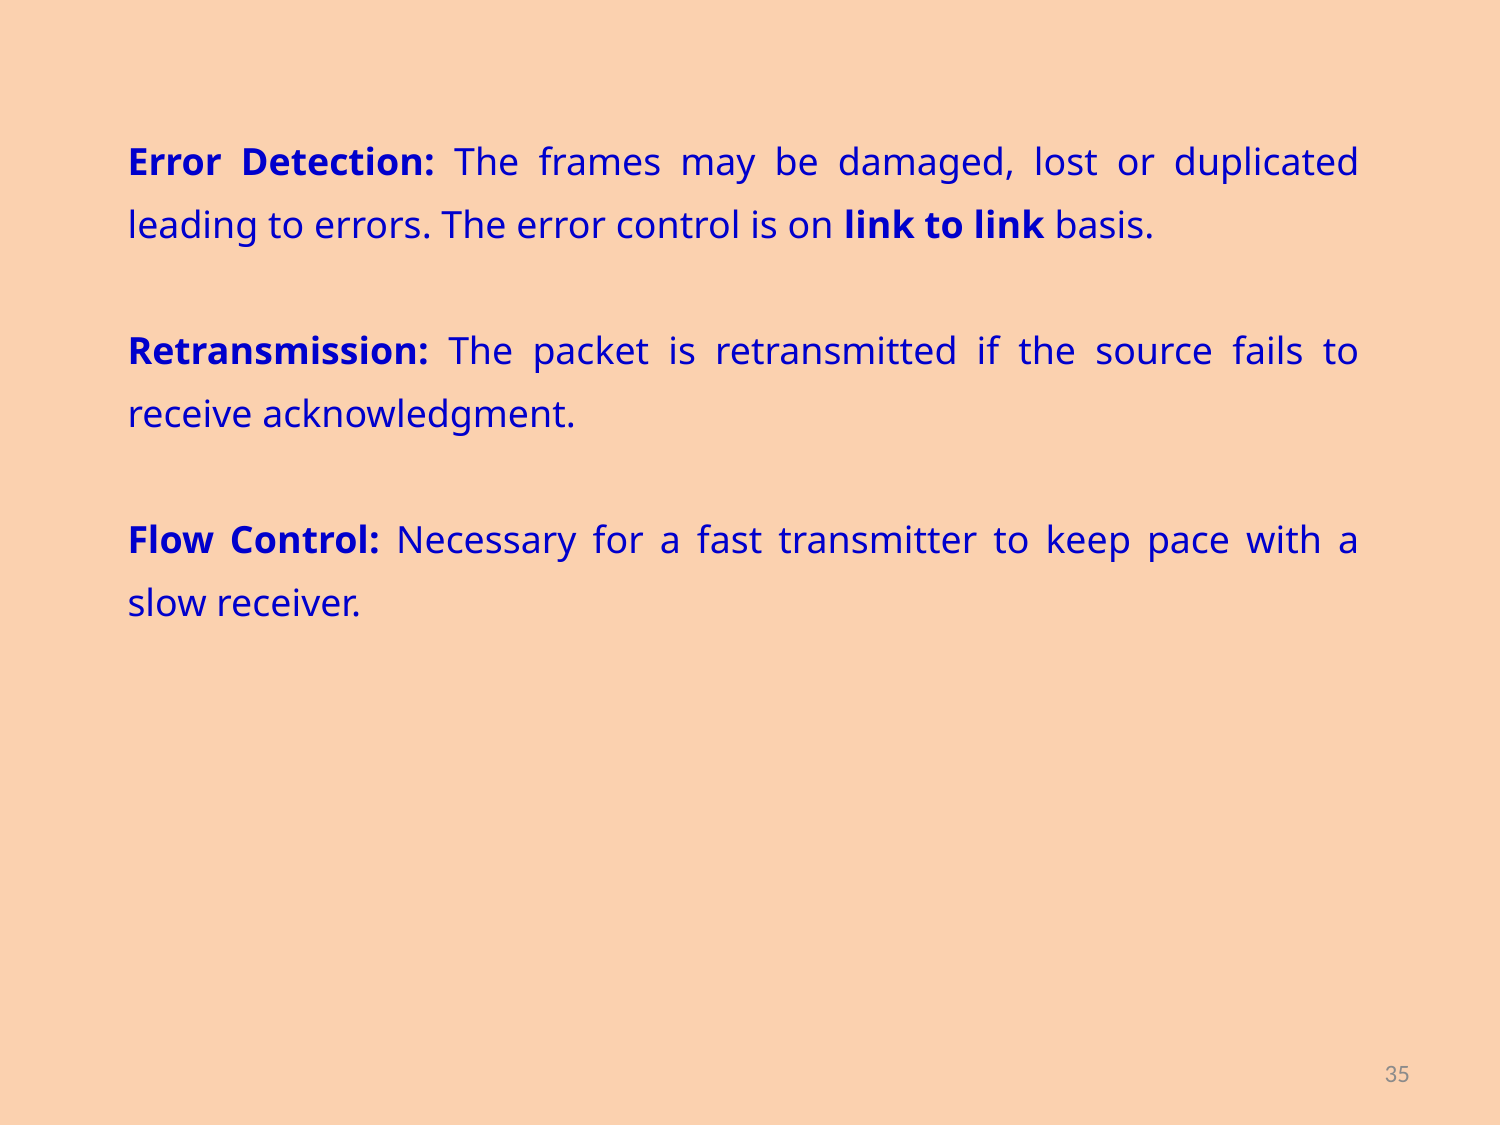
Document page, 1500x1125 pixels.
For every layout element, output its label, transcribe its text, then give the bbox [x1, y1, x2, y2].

text_box Error Detection: The frames may be damaged, lost or duplicated leading to errors. The error control is on link to link basis. Retransmission: The packet is retransmitted if the source fails to receive acknowledgment. Flow Control: Necessary for a fast transmitter to keep pace with a slow receiver. [112, 112, 1375, 677]
slide_number 35 [1074, 1042, 1425, 1103]
